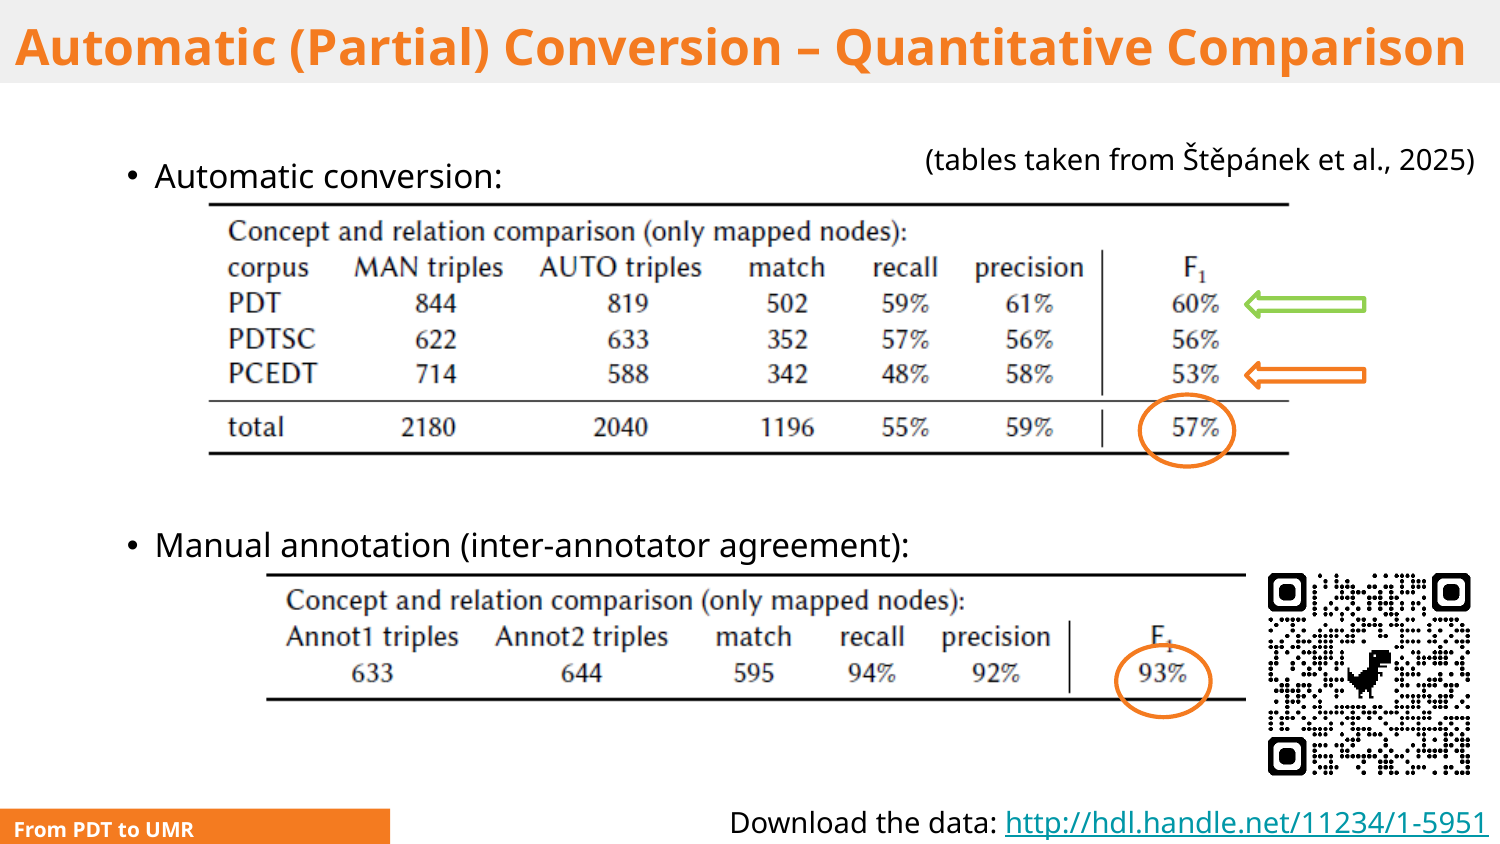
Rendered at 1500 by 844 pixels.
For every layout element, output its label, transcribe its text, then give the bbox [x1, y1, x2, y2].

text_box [265, 569, 1110, 706]
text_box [1115, 291, 1365, 718]
picture [1245, 551, 1492, 797]
text_box Automatic conversion: Manual annotation (inter-annotator agreement): [112, 147, 1317, 572]
subtitle From PDT to UMR [0, 808, 391, 844]
text_box Download the data: http://hdl.handle.net/11234/1-5951 [714, 796, 1500, 844]
list (tables taken from Štěpánek et al., 2025) [891, 121, 1500, 193]
title Automatic (Partial) Conversion – Quantitative Comparison [0, 0, 1500, 83]
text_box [206, 197, 1294, 461]
